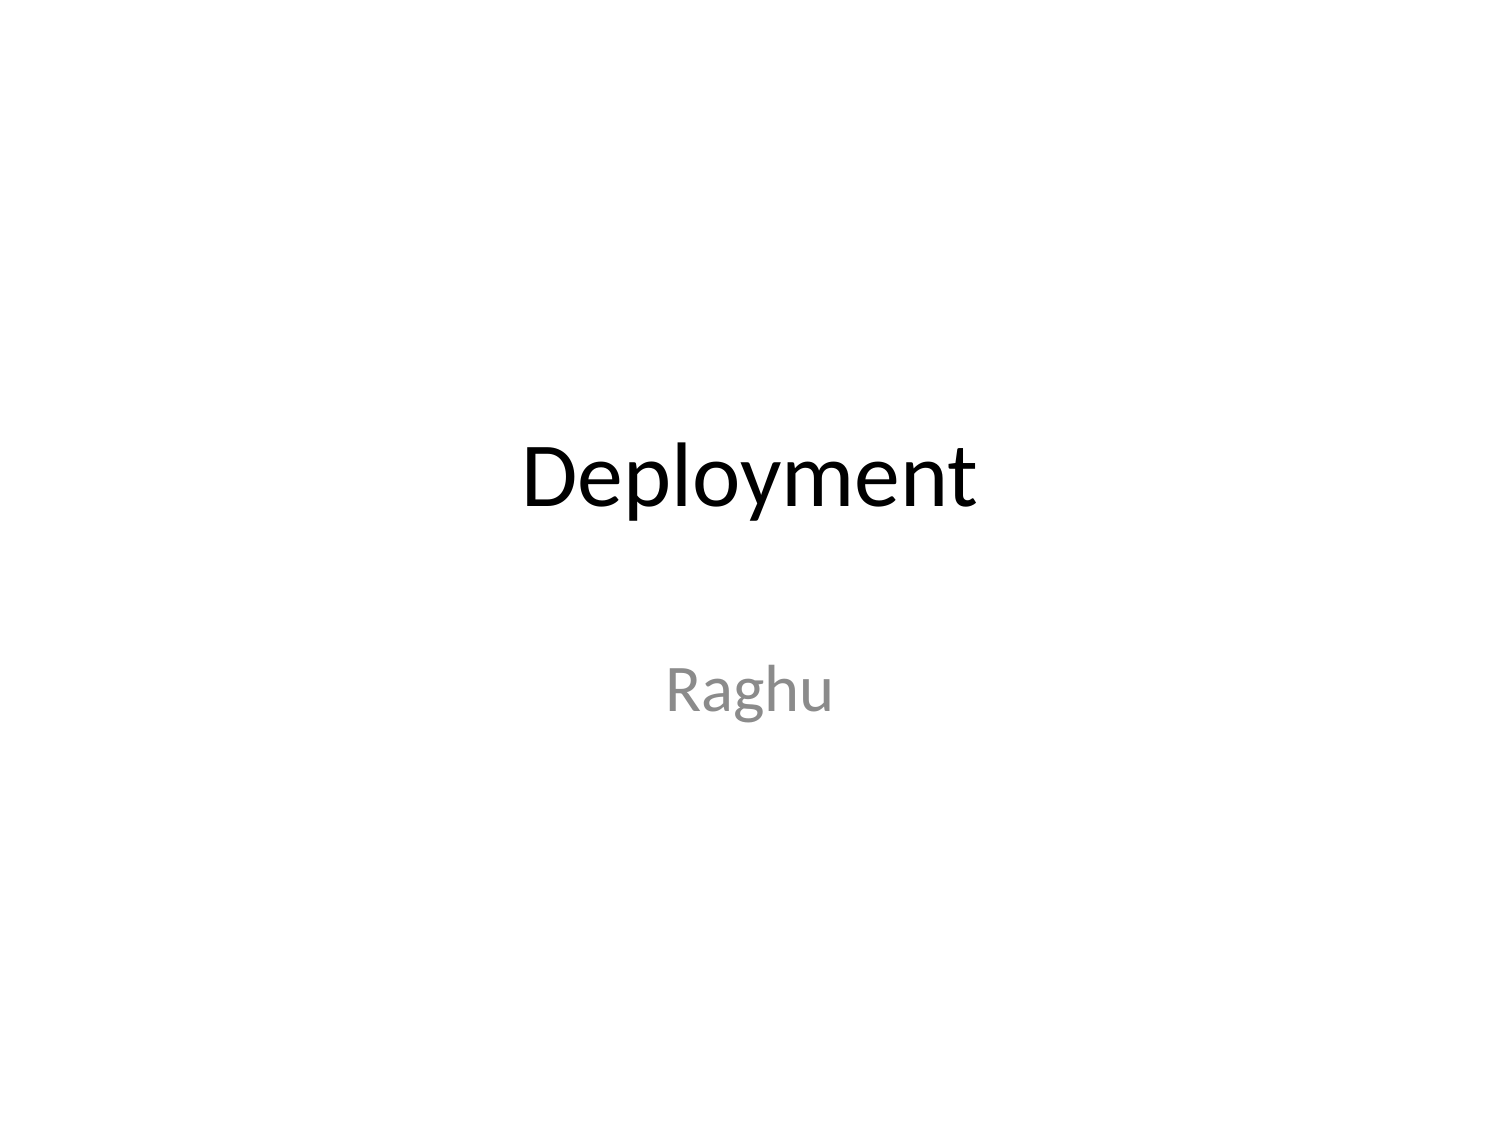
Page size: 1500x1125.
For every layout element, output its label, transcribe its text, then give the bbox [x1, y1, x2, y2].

subtitle Raghu [225, 637, 1275, 925]
title Deployment [112, 349, 1388, 591]
